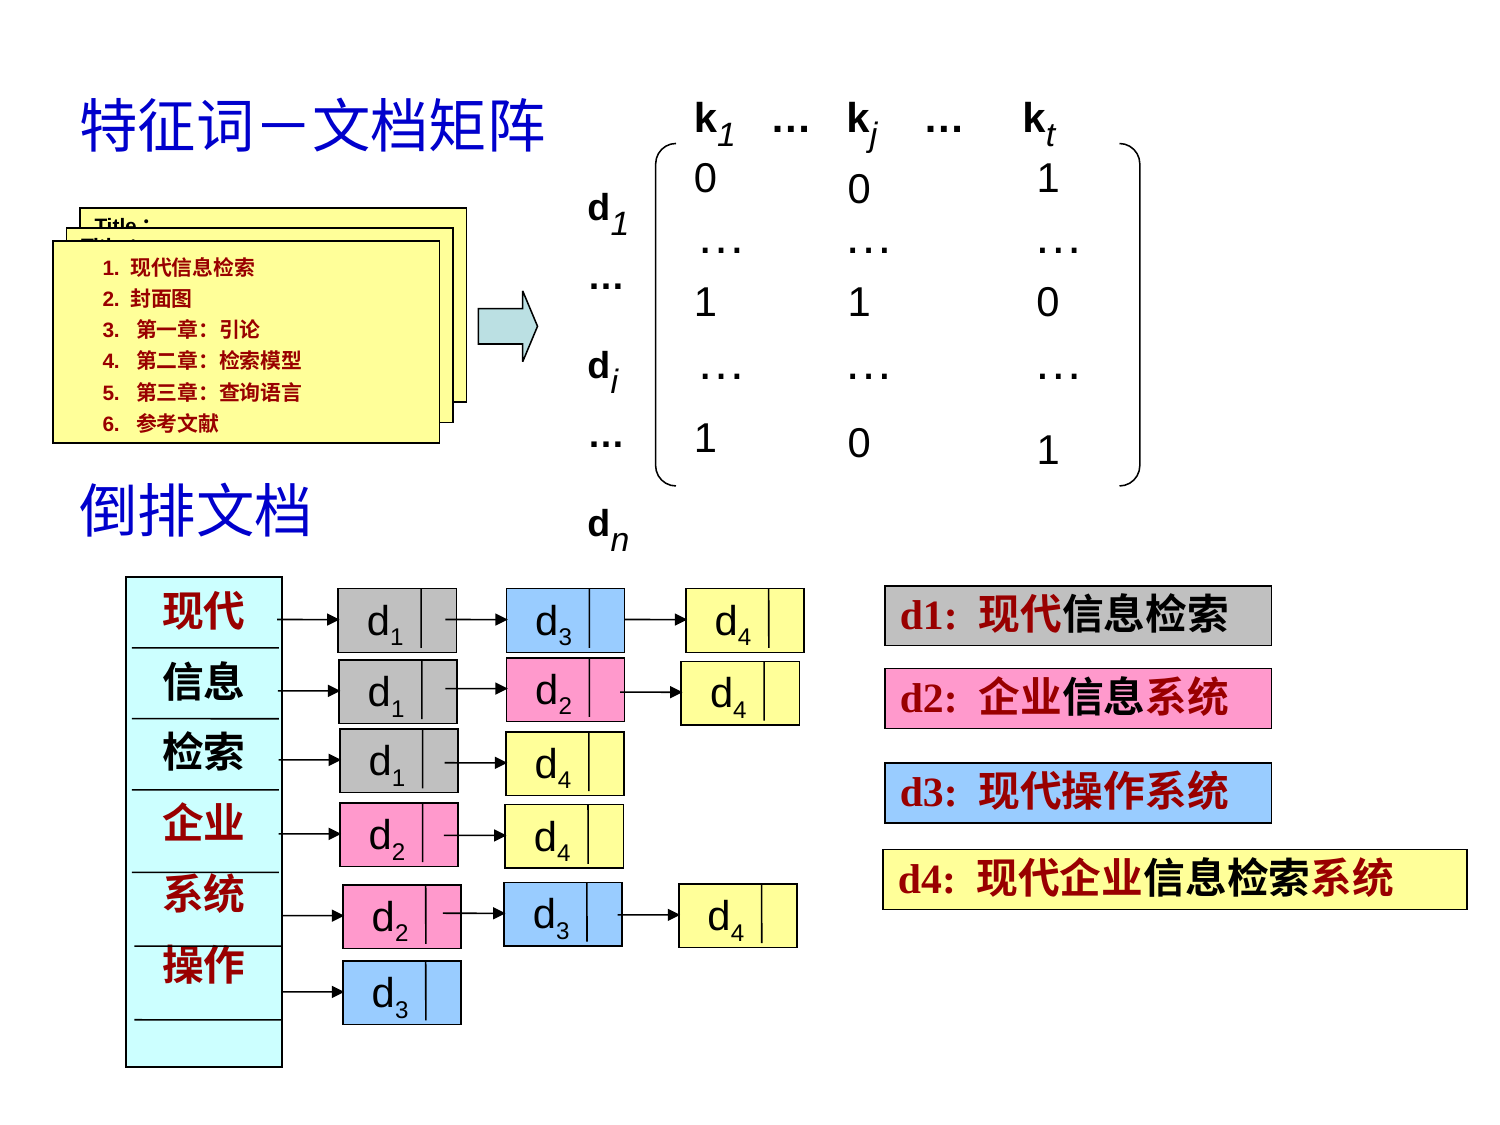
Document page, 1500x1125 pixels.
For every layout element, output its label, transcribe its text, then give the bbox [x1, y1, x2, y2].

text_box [619, 661, 800, 724]
text_box 倒排文档 [64, 475, 526, 553]
text_box 特征词－文档矩阵 [64, 90, 567, 168]
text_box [443, 804, 624, 867]
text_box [278, 802, 446, 866]
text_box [276, 588, 443, 651]
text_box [277, 659, 441, 723]
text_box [572, 66, 1164, 487]
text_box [444, 731, 625, 794]
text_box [445, 588, 623, 651]
text_box [478, 290, 538, 362]
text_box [617, 883, 798, 947]
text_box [624, 588, 805, 651]
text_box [281, 884, 438, 947]
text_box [281, 960, 462, 1024]
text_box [445, 657, 621, 720]
text_box d4: 现代企业信息检索系统 [883, 849, 1468, 910]
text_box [278, 729, 443, 792]
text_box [52, 207, 467, 446]
text_box d3: 现代操作系统 [885, 763, 1272, 823]
text_box d1: 现代信息检索 [885, 585, 1272, 646]
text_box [442, 882, 619, 945]
text_box 现代 信息 检索 企业 系统 操作 [126, 577, 282, 1068]
text_box d2: 企业信息系统 [885, 668, 1272, 729]
